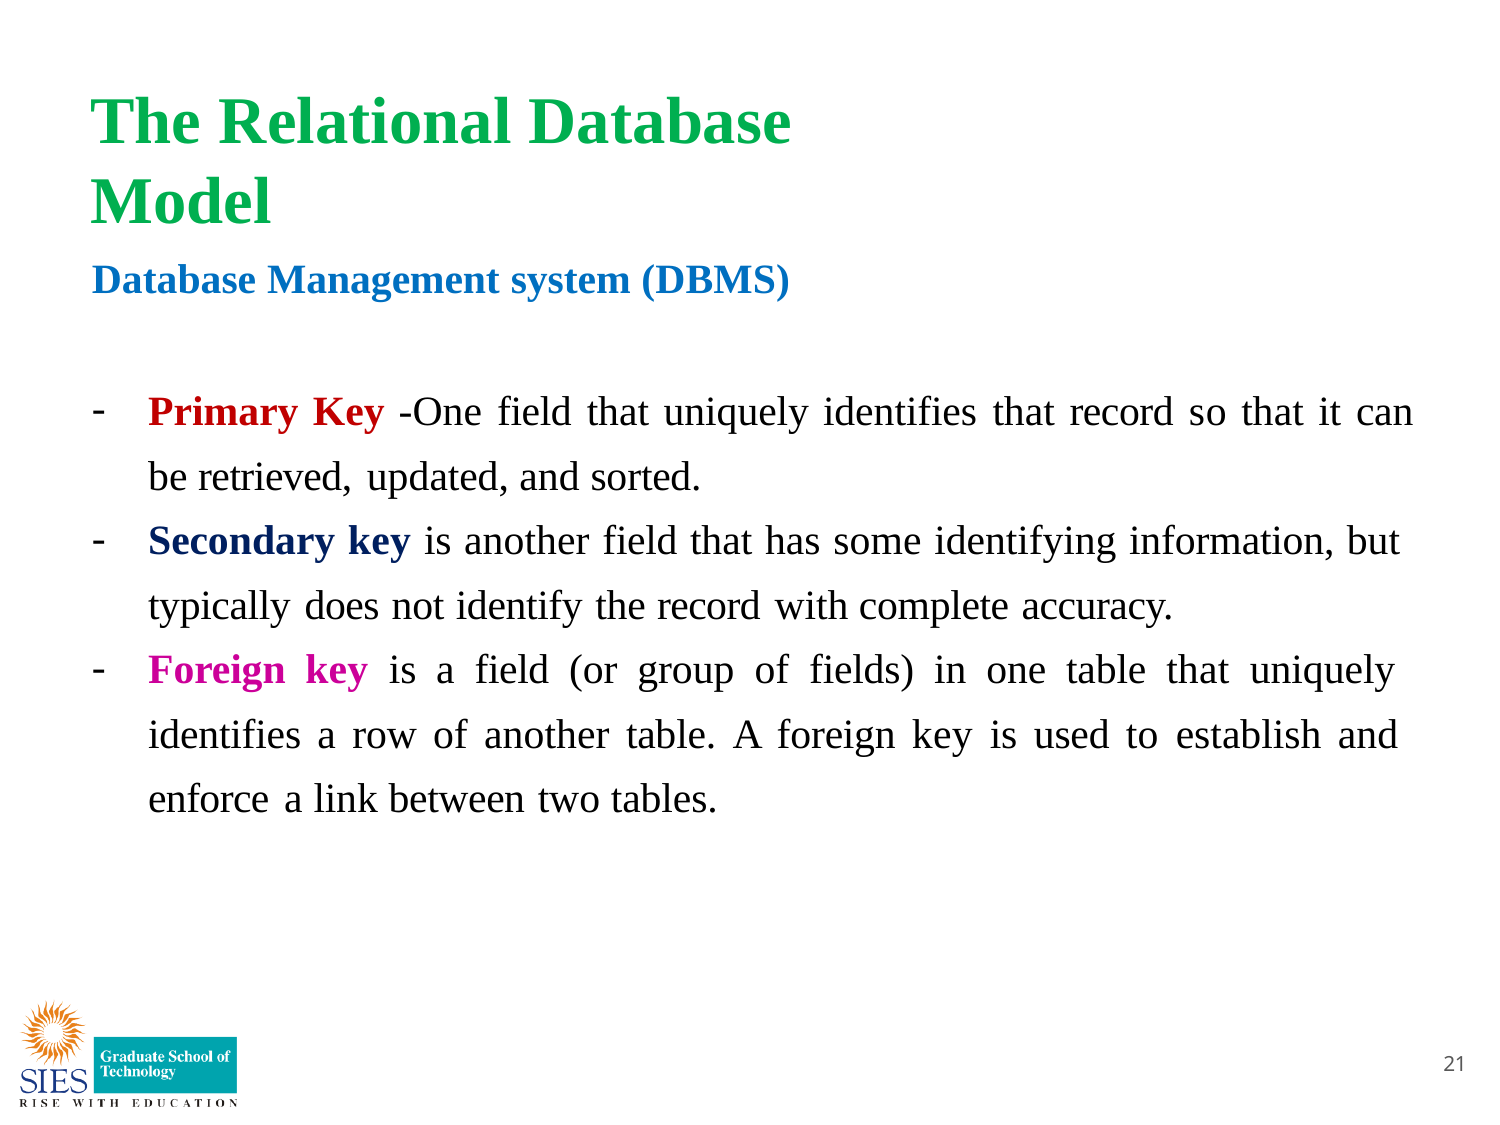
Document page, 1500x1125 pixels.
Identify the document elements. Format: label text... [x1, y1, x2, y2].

picture [19, 998, 237, 1107]
text_box Database Management system (DBMS) Primary Key -One field that uniquely identifies that record so that it can be retrieved, updated, and sorted. Secondary key is another field that has some identifying information, but typically does not identify the record with complete accuracy. Foreign key is a field (or group of fields) in one table that uniquely identifies a row of another table. A foreign key is used to establish and enforce a link between two tables. [89, 250, 1416, 821]
text_box 21 [1437, 1050, 1473, 1079]
title The Relational Database Model [87, 74, 992, 265]
